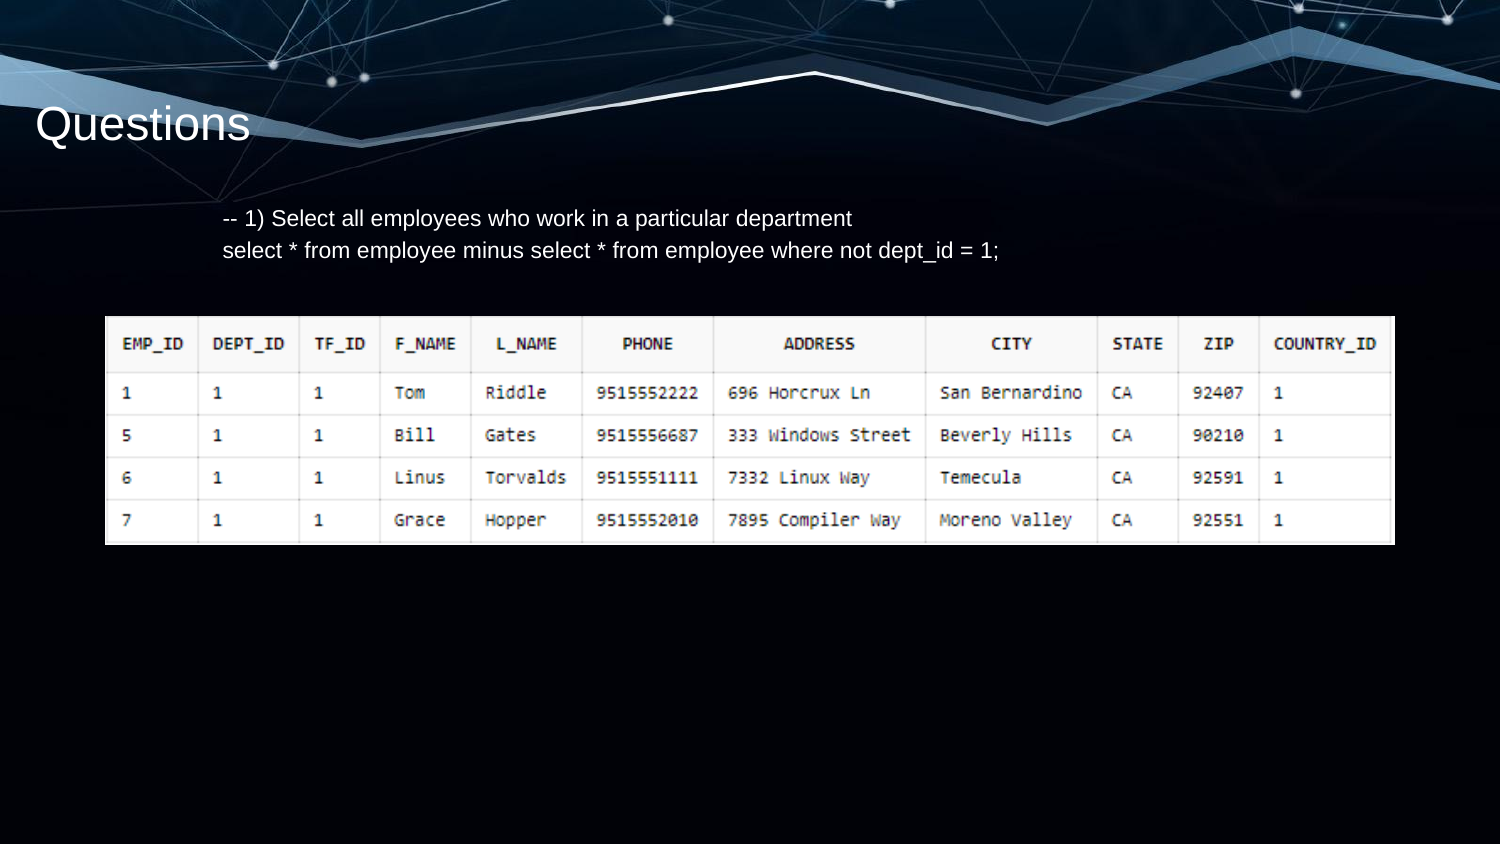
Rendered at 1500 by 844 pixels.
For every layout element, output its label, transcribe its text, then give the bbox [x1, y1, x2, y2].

text_box Questions [20, 77, 283, 172]
text_box -- 1) Select all employees who work in a particular department select * from employee minus select * from employee where not dept_id = 1; [207, 184, 1293, 279]
picture [0, 0, 1500, 844]
